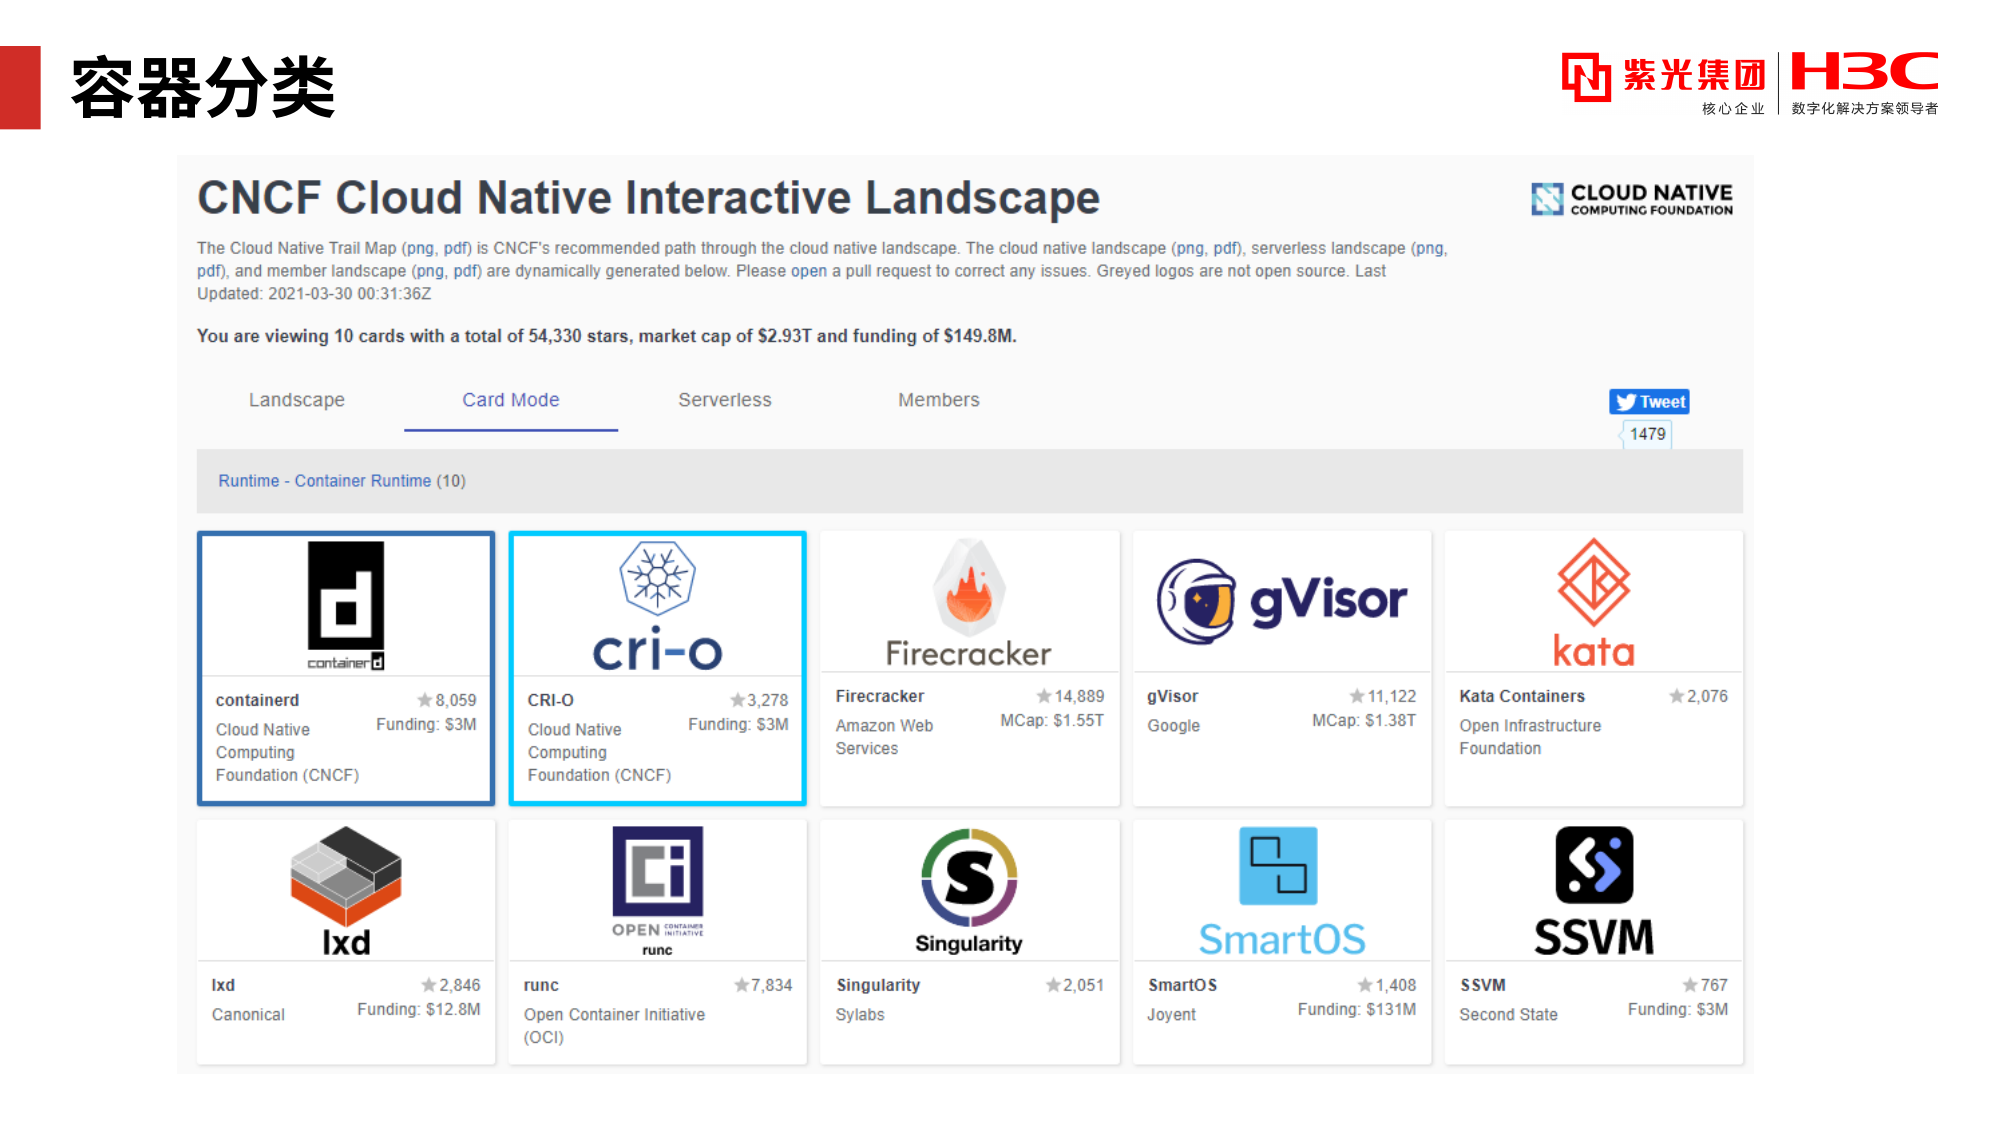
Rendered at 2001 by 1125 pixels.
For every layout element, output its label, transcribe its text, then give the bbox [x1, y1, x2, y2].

picture [1562, 51, 1938, 115]
text_box [0, 46, 41, 130]
text_box 容器分类 [62, 47, 345, 134]
picture [176, 154, 1755, 1075]
